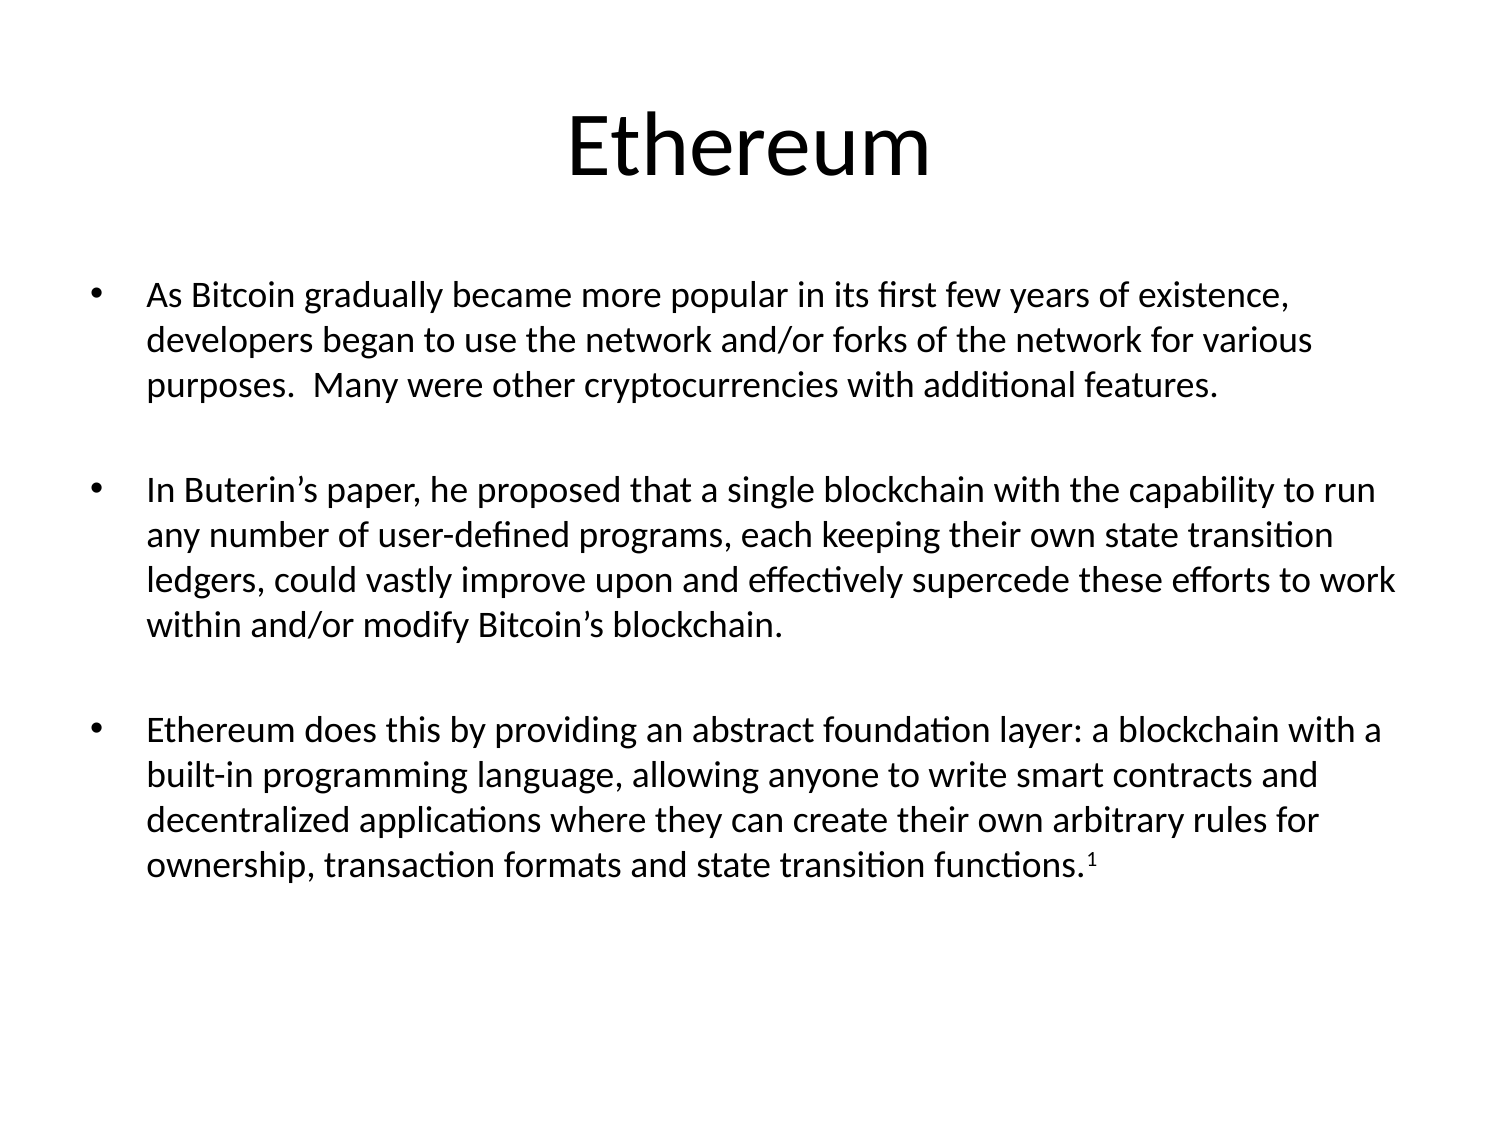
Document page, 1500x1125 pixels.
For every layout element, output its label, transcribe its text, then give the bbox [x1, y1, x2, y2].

list As Bitcoin gradually became more popular in its first few years of existence, developers began to use the network and/or forks of the network for various purposes. Many were other cryptocurrencies with additional features. In Buterin’s paper, he proposed that a single blockchain with the capability to run any number of user-defined programs, each keeping their own state transition ledgers, could vastly improve upon and effectively supercede these efforts to work within and/or modify Bitcoin’s blockchain. Ethereum does this by providing an abstract foundation layer: a blockchain with a built-in programming language, allowing anyone to write smart contracts and decentralized applications where they can create their own arbitrary rules for ownership, transaction formats and state transition functions.1 [75, 262, 1425, 1005]
title Ethereum [75, 45, 1425, 233]
